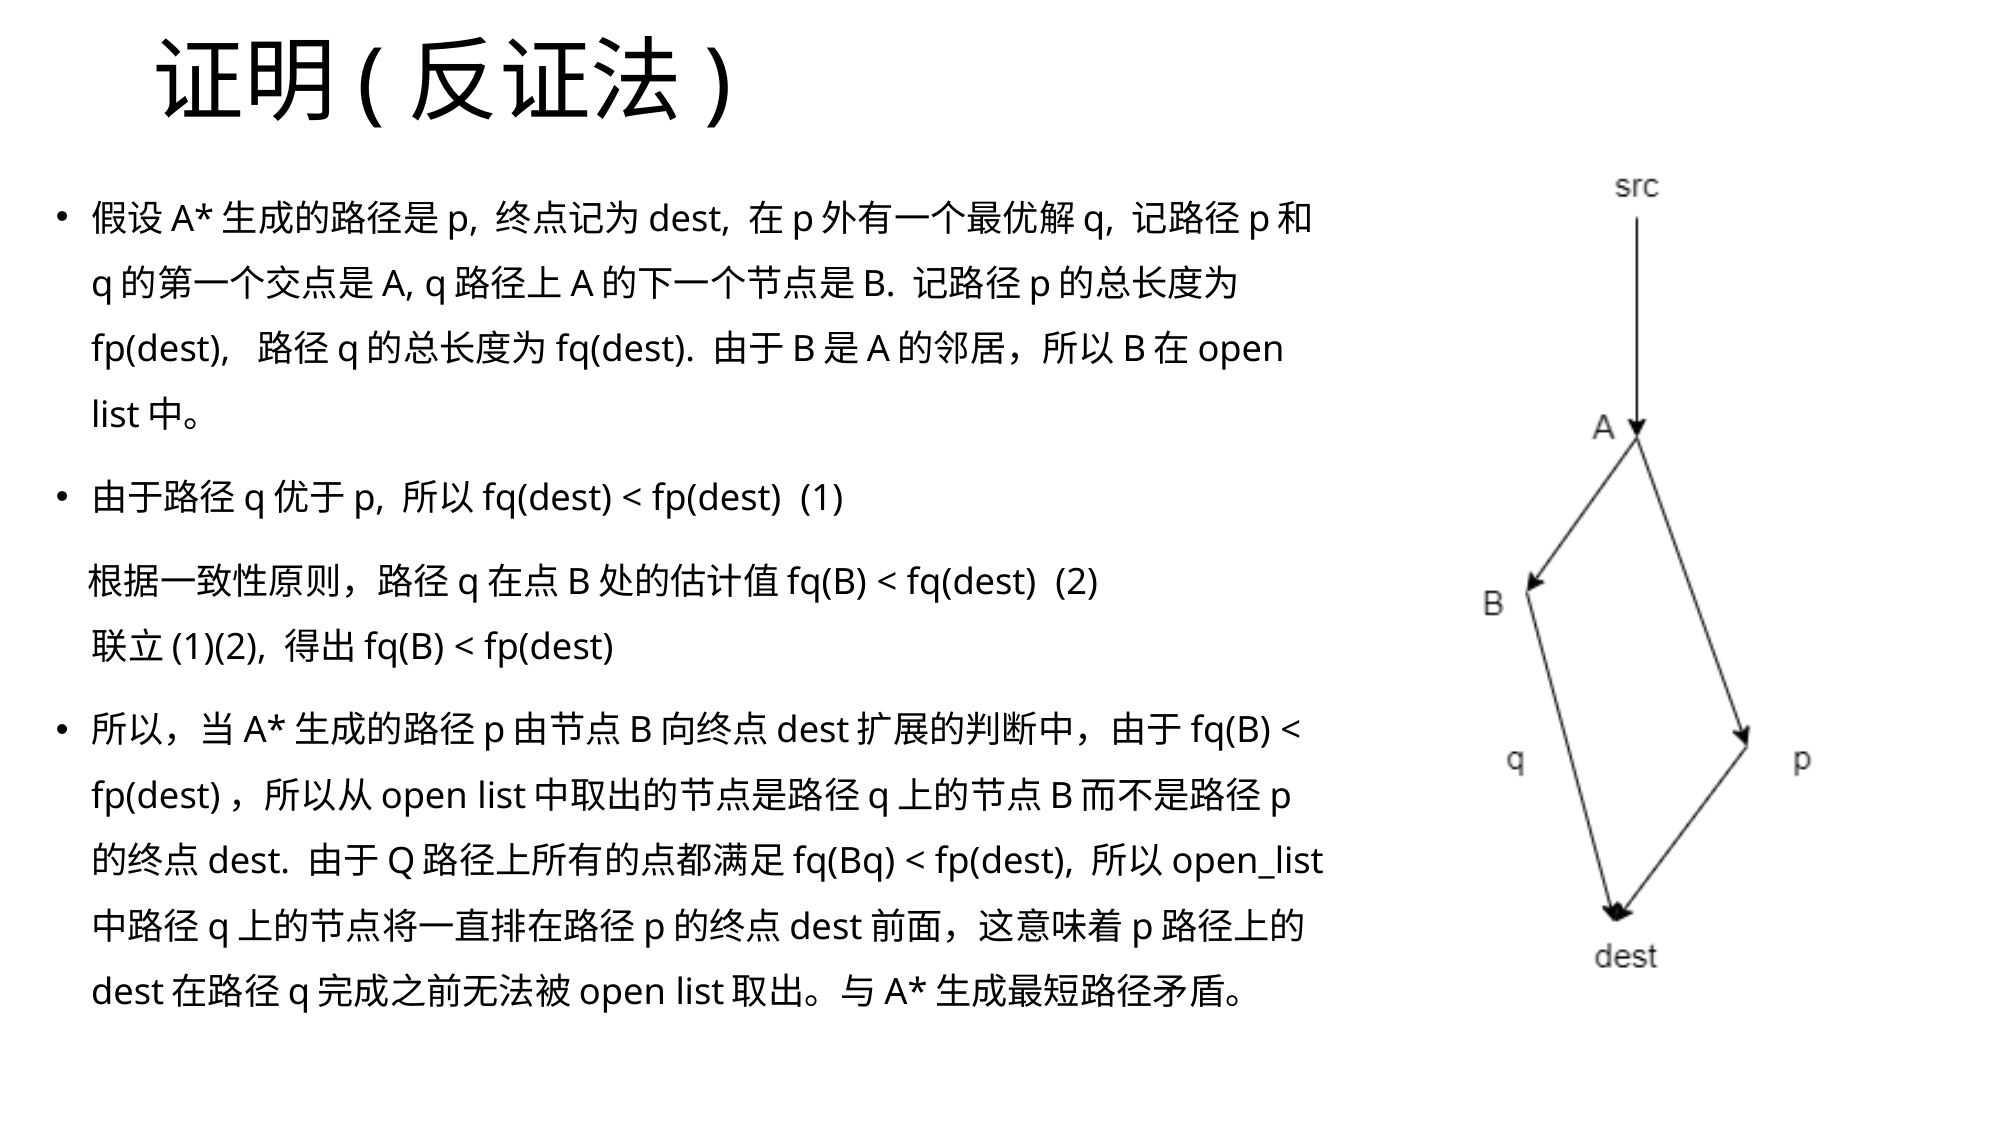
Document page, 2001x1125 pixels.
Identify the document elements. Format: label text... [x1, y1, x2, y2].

title 证明(反证法) [137, 15, 1863, 152]
list 假设A*生成的路径是p, 终点记为dest, 在p外有一个最优解q, 记路径p和q的第一个交点是A, q路径上A的下一个节点是B. 记路径p的总长度为fp(dest), 路径q的总长度为fq(dest). 由于B是A的邻居，所以B在open list中。 由于路径q优于p, 所以fq(dest) < fp(dest) (1) 根据一致性原则，路径q在点B处的估计值fq(B) < fq(dest) (2) 联立(1)(2), 得出fq(B) < fp(dest) 所以，当A*生成的路径p由节点B向终点dest扩展的判断中，由于fq(B) < fp(dest)，所以从open list中取出的节点是路径q上的节点B而不是路径p的终点dest. 由于Q路径上所有的点都满足fq(Bq) < fp(dest), 所以open_list中路径q上的节点将一直排在路径p的终点dest前面，这意味着p路径上的dest在路径q完成之前无法被open list取出。与A*生成最短路径矛盾。 [40, 165, 1342, 1079]
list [1460, 151, 1837, 990]
